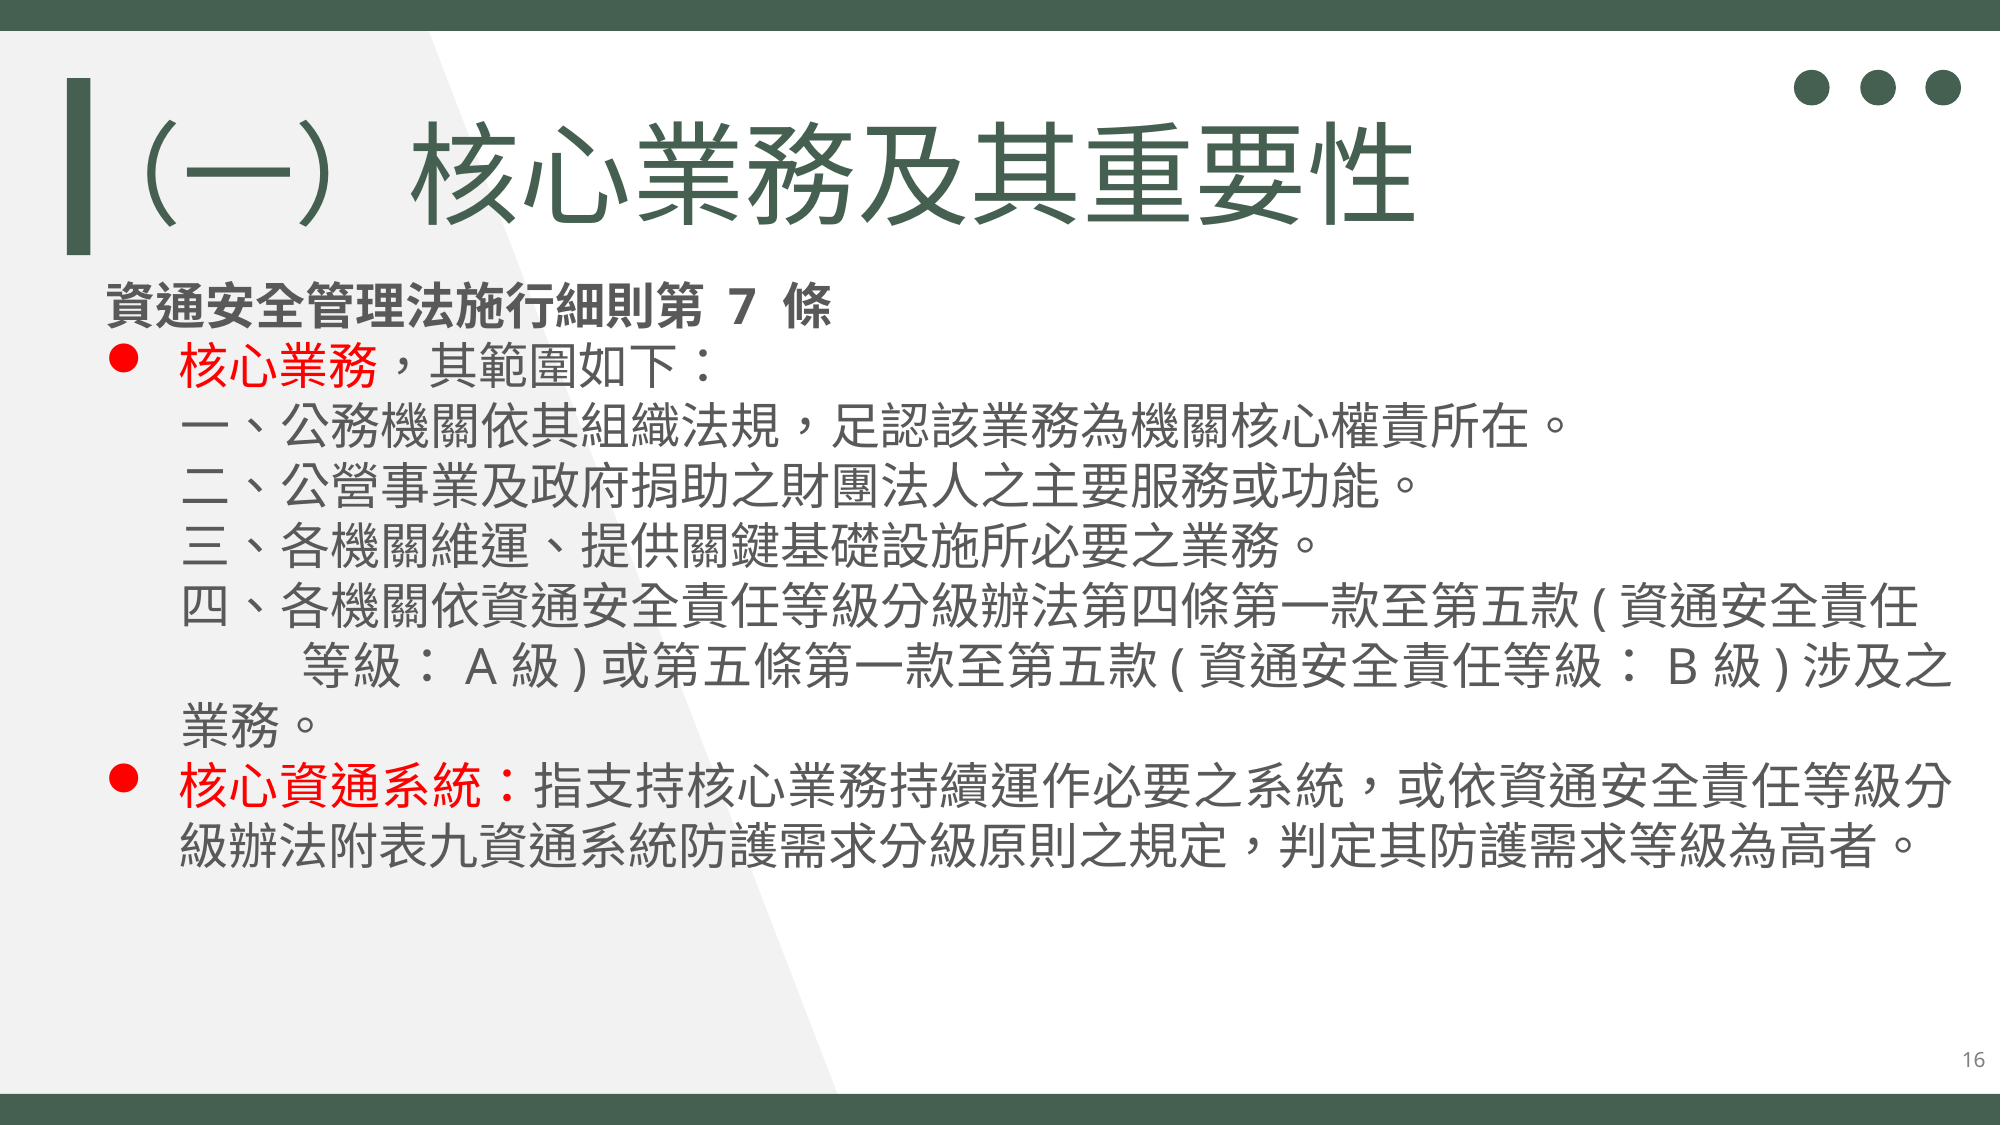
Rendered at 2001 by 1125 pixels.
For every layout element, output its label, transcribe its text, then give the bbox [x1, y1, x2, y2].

text_box （一）核心業務及其重要性 [54, 96, 1780, 315]
text_box 16 [1692, 1039, 2000, 1083]
list 資通安全管理法施行細則第 7 條 核心業務，其範圍如下： 一、公務機關依其組織法規，足認該業務為機關核心權責所在。 二、公營事業及政府捐助之財團法人之主要服務或功能。 三、各機關維運、提供關鍵基礎設施所必要之業務。 四、各機關依資通安全責任等級分級辦法第四條第一款至第五款(資通安全責任 等級：A級)或第五條第一款至第五款(資通安全責任等級：B級)涉及之業務。 核心資通系統：指支持核心業務持續運作必要之系統，或依資通安全責任等級分 級辦法附表九資通系統防護需求分級原則之規定，判定其防護需求等級為高者。 [90, 267, 1969, 1024]
